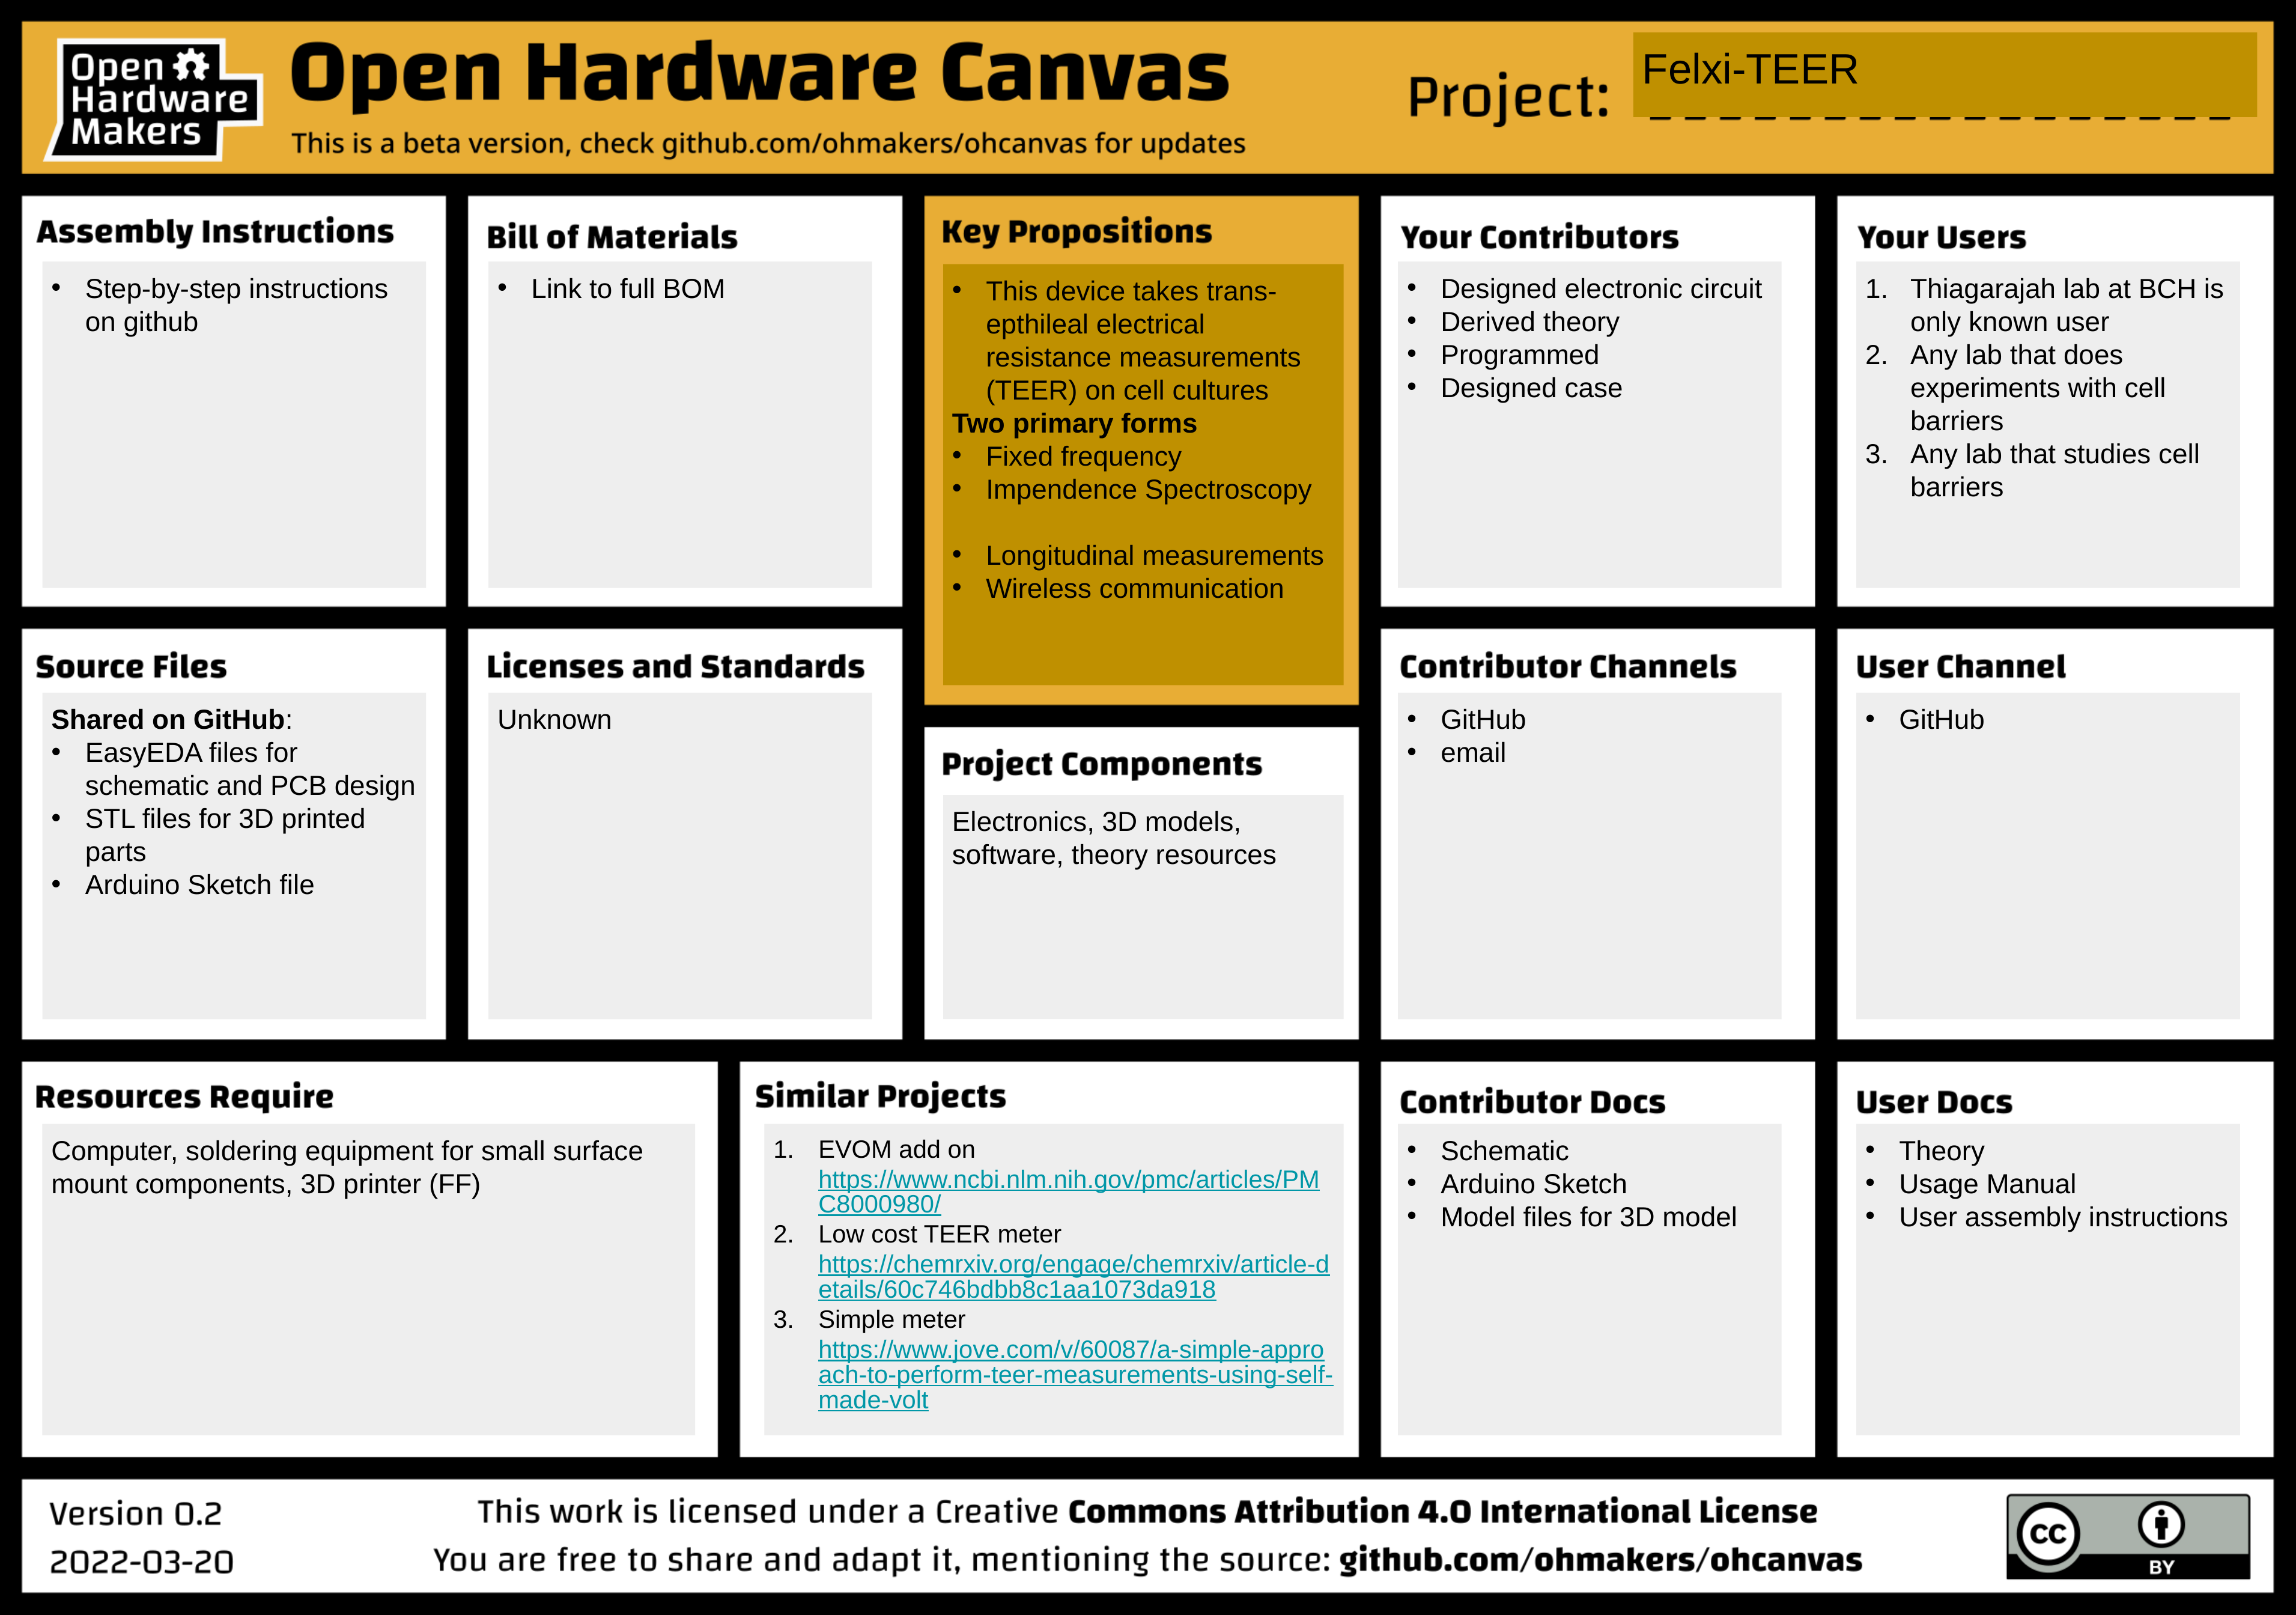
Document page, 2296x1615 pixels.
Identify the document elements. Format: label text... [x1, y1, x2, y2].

text_box Designed electronic circuit Derived theory Programmed Designed case [1398, 261, 1782, 588]
picture [0, 0, 2296, 1615]
text_box Thiagarajah lab at BCH is only known user Any lab that does experiments with cell barriers Any lab that studies cell barriers [1856, 261, 2240, 588]
text_box Link to full BOM [488, 261, 872, 588]
text_box EVOM add on https://www.ncbi.nlm.nih.gov/pmc/articles/PMC8000980/ Low cost TEER meter https://chemrxiv.org/engage/chemrxiv/article-details/60c746bdbb8c1aa1073da918 Simple meter https://www.jove.com/v/60087/a-simple-approach-to-perform-teer-measurements-using-self-made-volt [764, 1124, 1344, 1435]
text_box Shared on GitHub: EasyEDA files for schematic and PCB design STL files for 3D printed parts Arduino Sketch file [42, 692, 427, 1020]
text_box Electronics, 3D models, software, theory resources [943, 795, 1344, 1020]
text_box Schematic Arduino Sketch Model files for 3D model [1398, 1124, 1782, 1435]
text_box Unknown [488, 692, 872, 1020]
text_box Felxi-TEER [1633, 32, 2258, 117]
text_box This device takes trans-epthileal electrical resistance measurements (TEER) on cell cultures Two primary forms Fixed frequency Impendence Spectroscopy Longitudinal measurements Wireless communication [943, 264, 1344, 686]
text_box Computer, soldering equipment for small surface mount components, 3D printer (FF) [42, 1124, 696, 1435]
text_box GitHub email [1398, 692, 1782, 1020]
text_box GitHub [1856, 692, 2240, 1020]
text_box Step-by-step instructions on github [42, 261, 427, 588]
text_box Theory Usage Manual User assembly instructions [1856, 1124, 2240, 1435]
